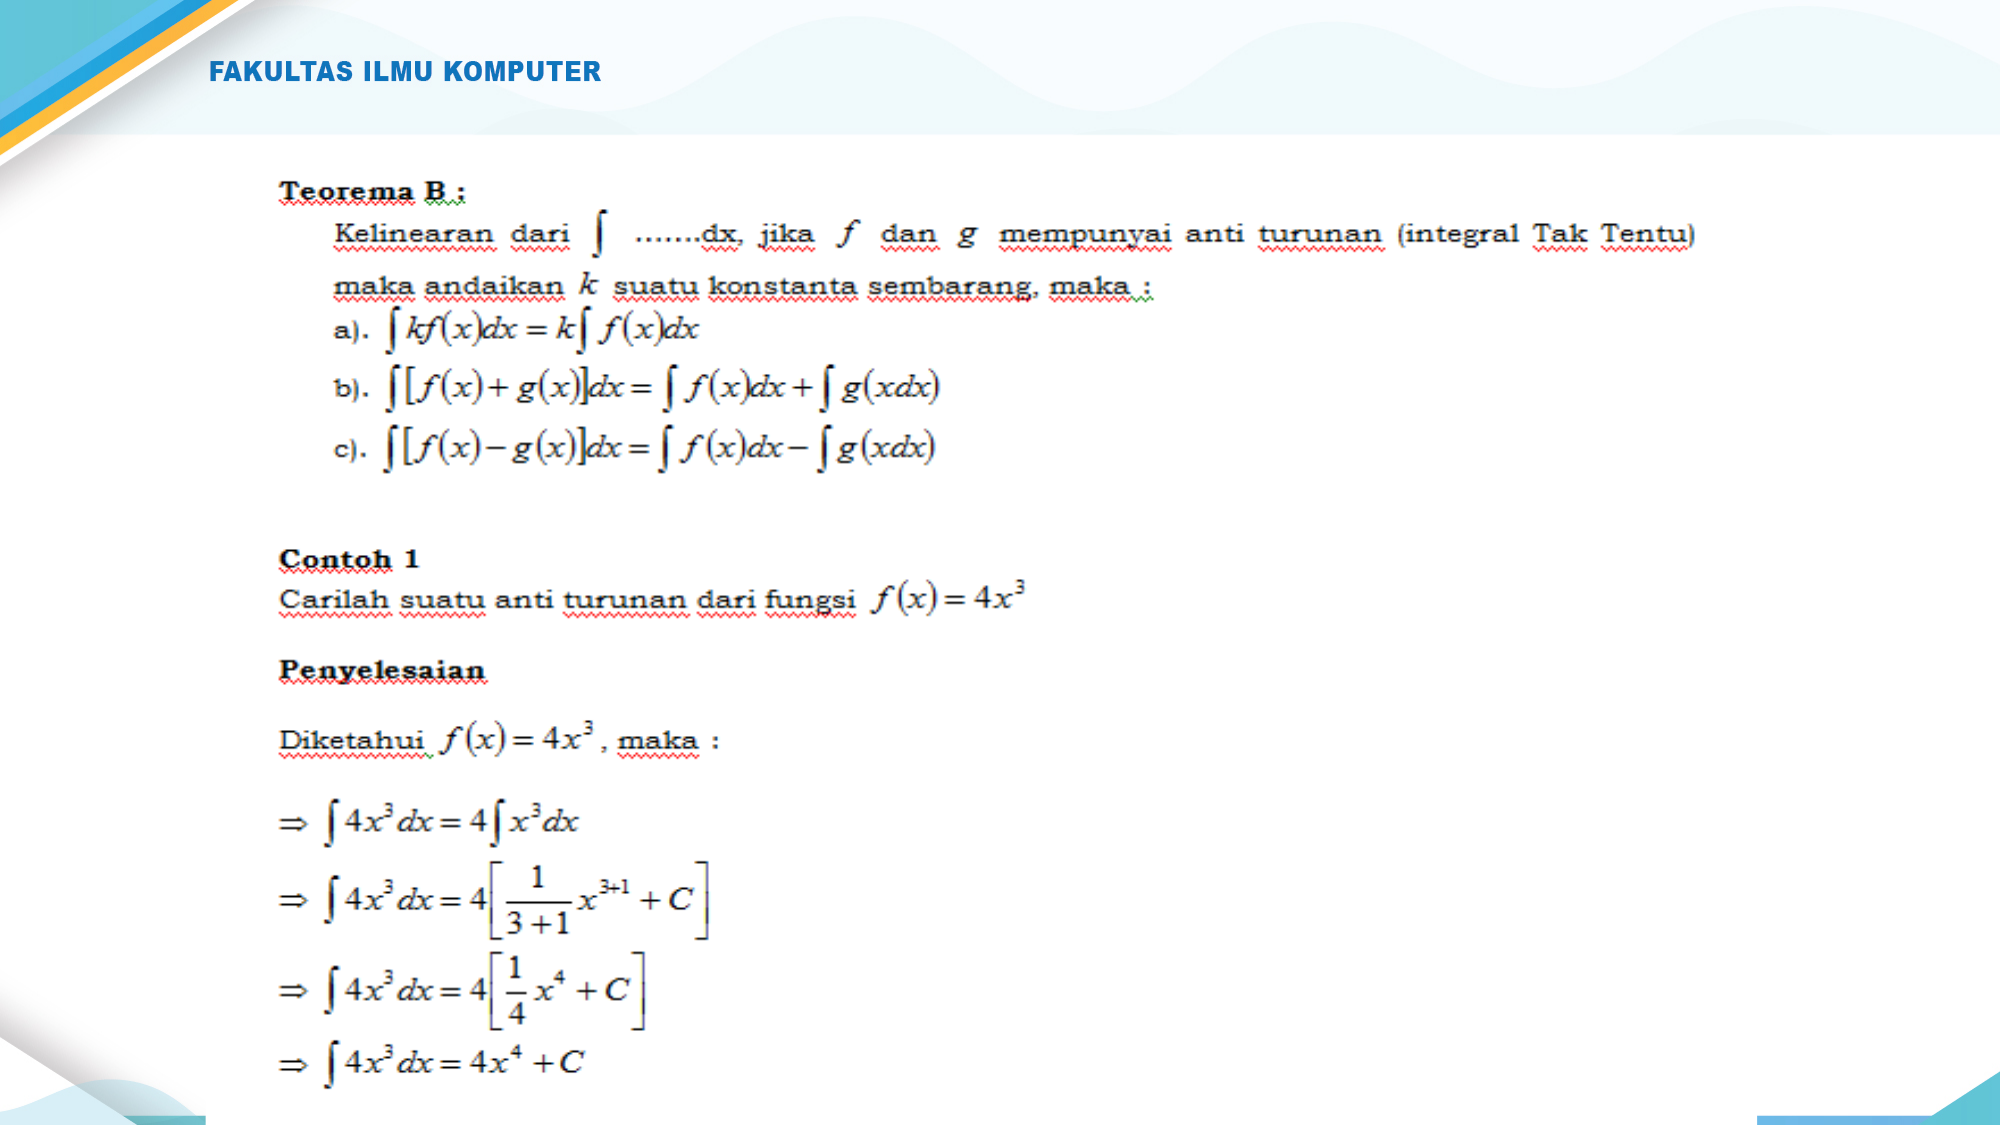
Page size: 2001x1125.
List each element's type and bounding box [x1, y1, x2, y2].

list [205, 158, 1758, 1125]
picture [0, 0, 2000, 1125]
